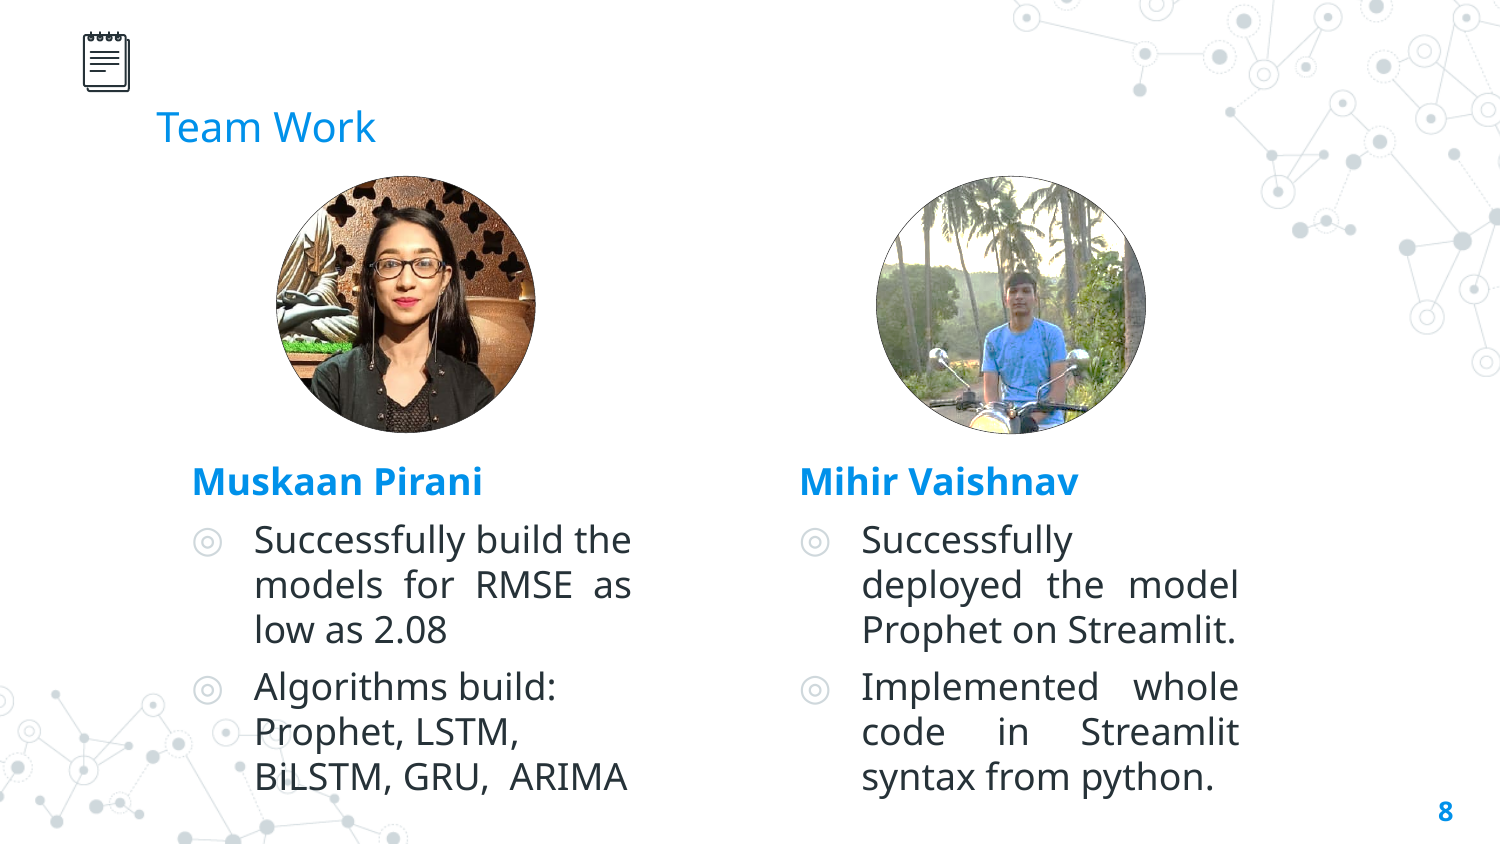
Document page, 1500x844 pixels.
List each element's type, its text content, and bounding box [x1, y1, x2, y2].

list Muskaan Pirani Successfully build the models for RMSE as low as 2.08 Algorithms build: Prophet, LSTM, BiLSTM, GRU, ARIMA [163, 443, 648, 796]
slide_number 8 [1378, 779, 1469, 844]
title Team Work [128, 50, 1372, 166]
picture [0, 0, 1500, 844]
text_box Mihir Vaishnav Successfully deployed the model Prophet on Streamlit. Implemented whole code in Streamlit syntax from python. [771, 443, 1255, 796]
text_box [83, 31, 130, 92]
